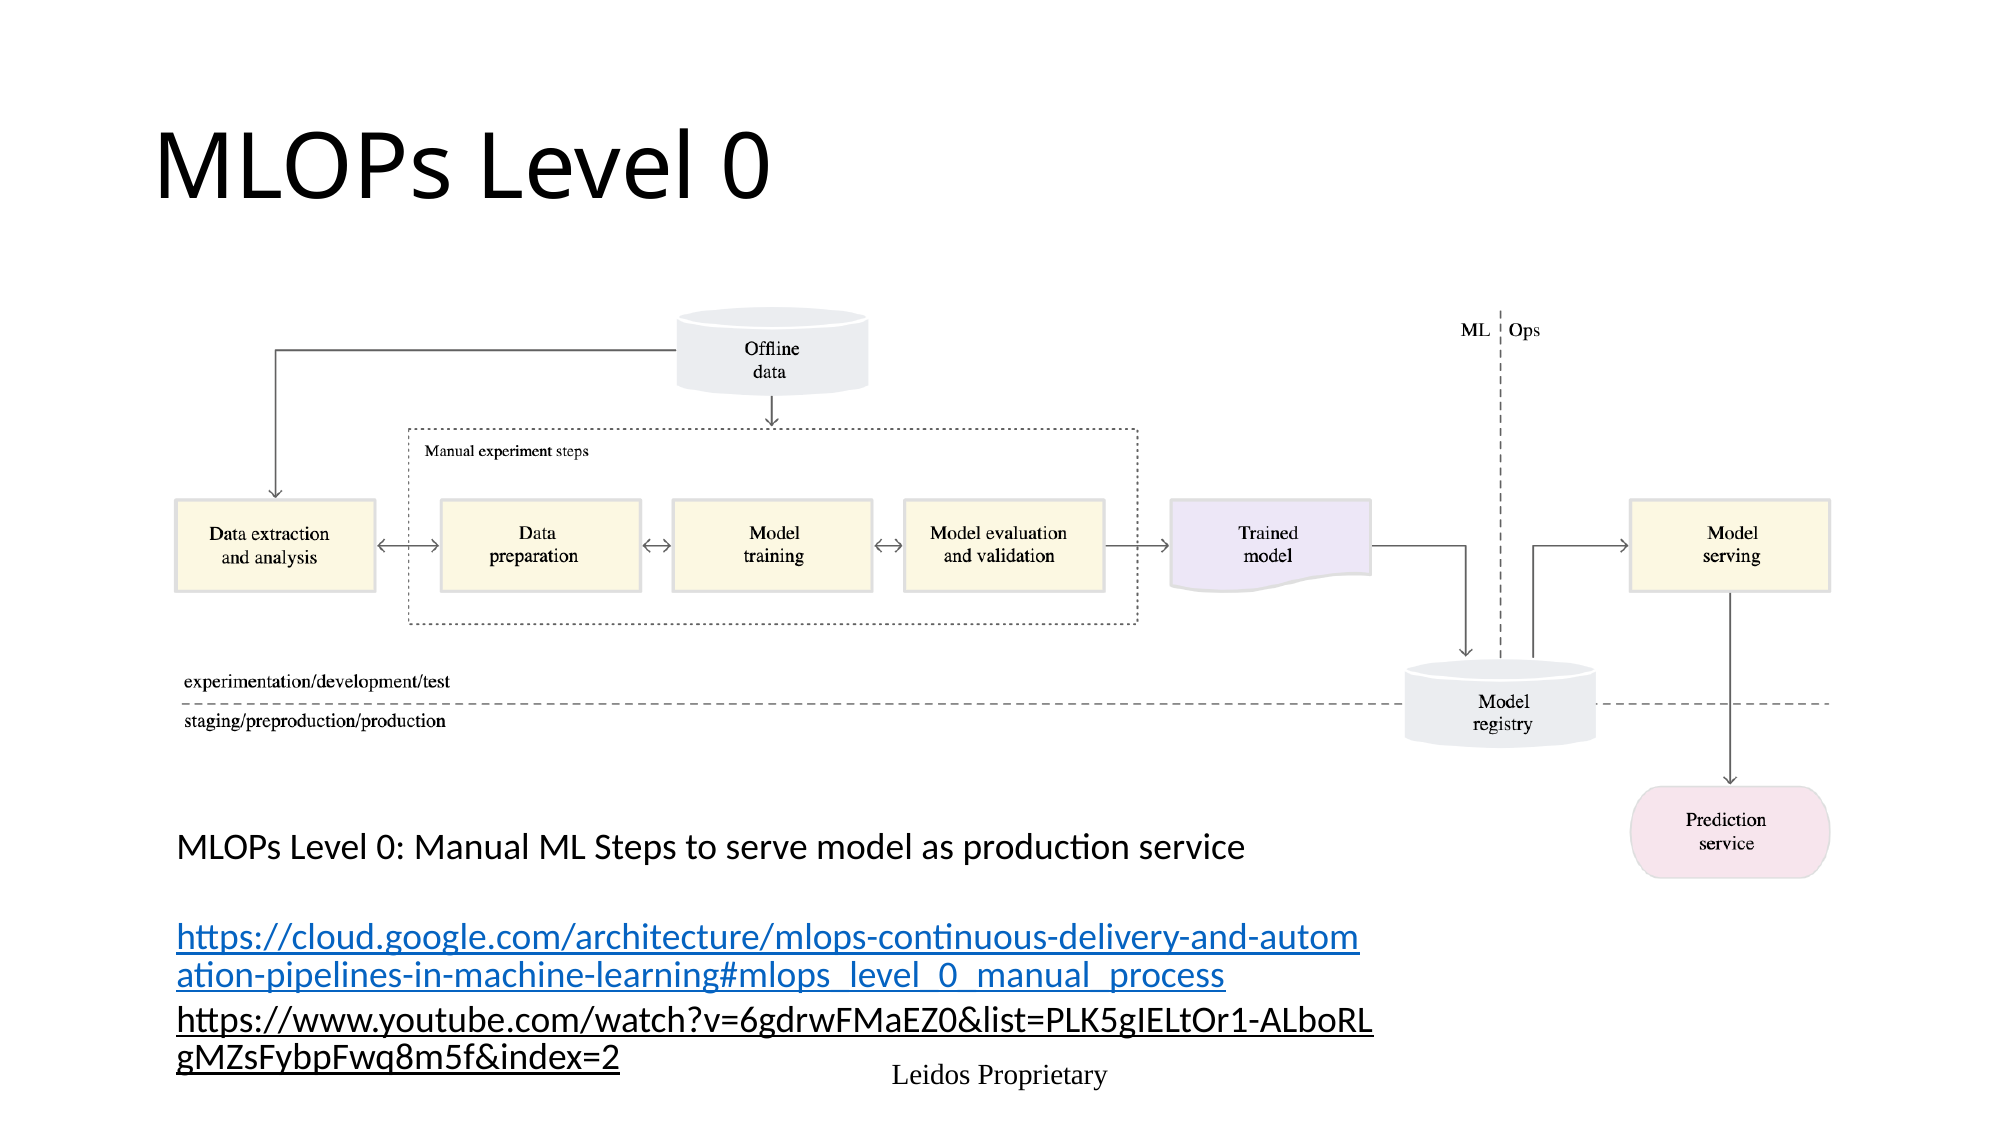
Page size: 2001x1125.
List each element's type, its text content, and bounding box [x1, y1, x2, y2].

text_box MLOPs Level 0: Manual ML Steps to serve model as production service https://cloud.google.com/architecture/mlops-continuous-delivery-and-automation-pipelines-in-machine-learning#mlops_level_0_manual_process https://www.youtube.com/watch?v=6gdrwFMaEZ0&list=PLK5gIELtOr1-ALboRLgMZsFybpFwq8m5f&index=2 [161, 924, 1389, 1055]
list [137, 265, 1863, 924]
footer Leidos Proprietary [662, 1042, 1338, 1103]
title MLOPs Level 0 [137, 59, 1863, 265]
